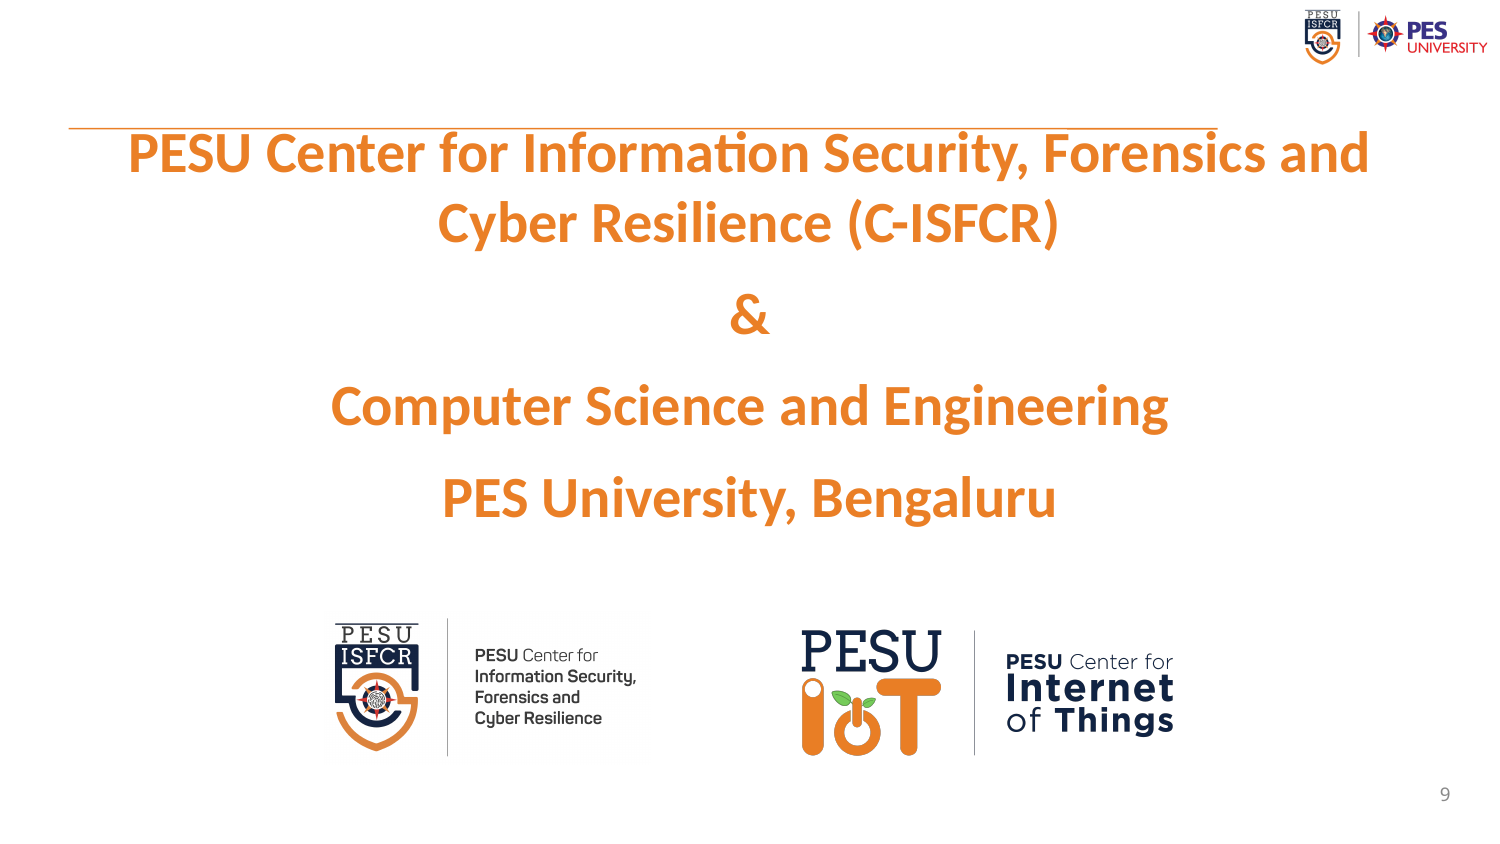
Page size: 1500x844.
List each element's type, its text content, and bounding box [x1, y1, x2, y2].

picture [1366, 15, 1488, 53]
picture [1304, 9, 1341, 65]
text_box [324, 611, 1176, 765]
slide_number 9 [1439, 782, 1472, 810]
text_box PESU Center for Information Security, Forensics and Cyber Resilience (C-ISFCR) & Computer Science and Engineering PES University, Bengaluru [110, 98, 1390, 532]
